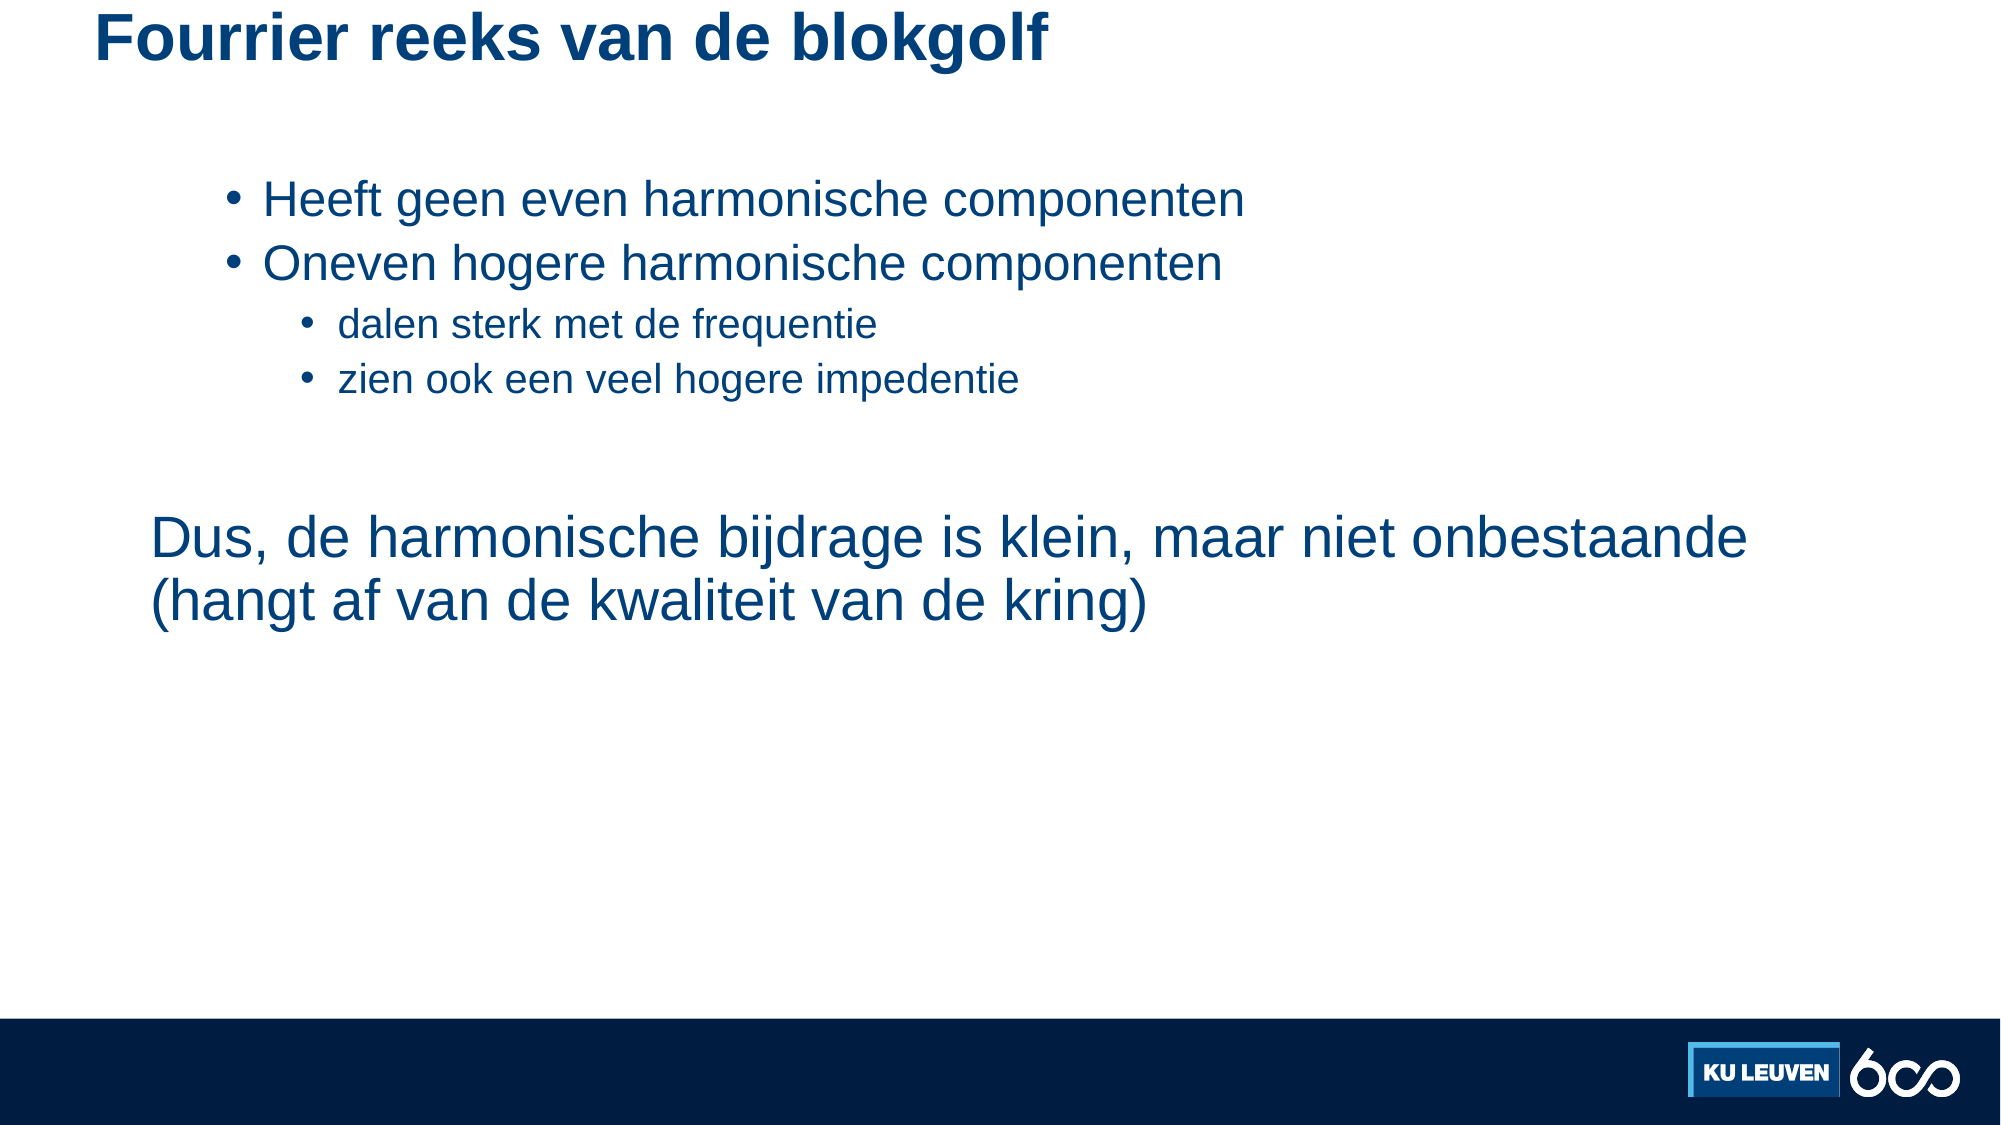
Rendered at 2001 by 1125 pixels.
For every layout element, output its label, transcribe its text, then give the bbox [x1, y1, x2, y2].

title Fourrier reeks van de blokgolf [94, 2, 1906, 110]
list Heeft geen even harmonische componenten Oneven hogere harmonische componenten dalen sterk met de frequentie zien ook een veel hogere impedentie Dus, de harmonische bijdrage is klein, maar niet onbestaande (hangt af van de kwaliteit van de kring) [150, 93, 1925, 731]
picture [1688, 1042, 1960, 1097]
